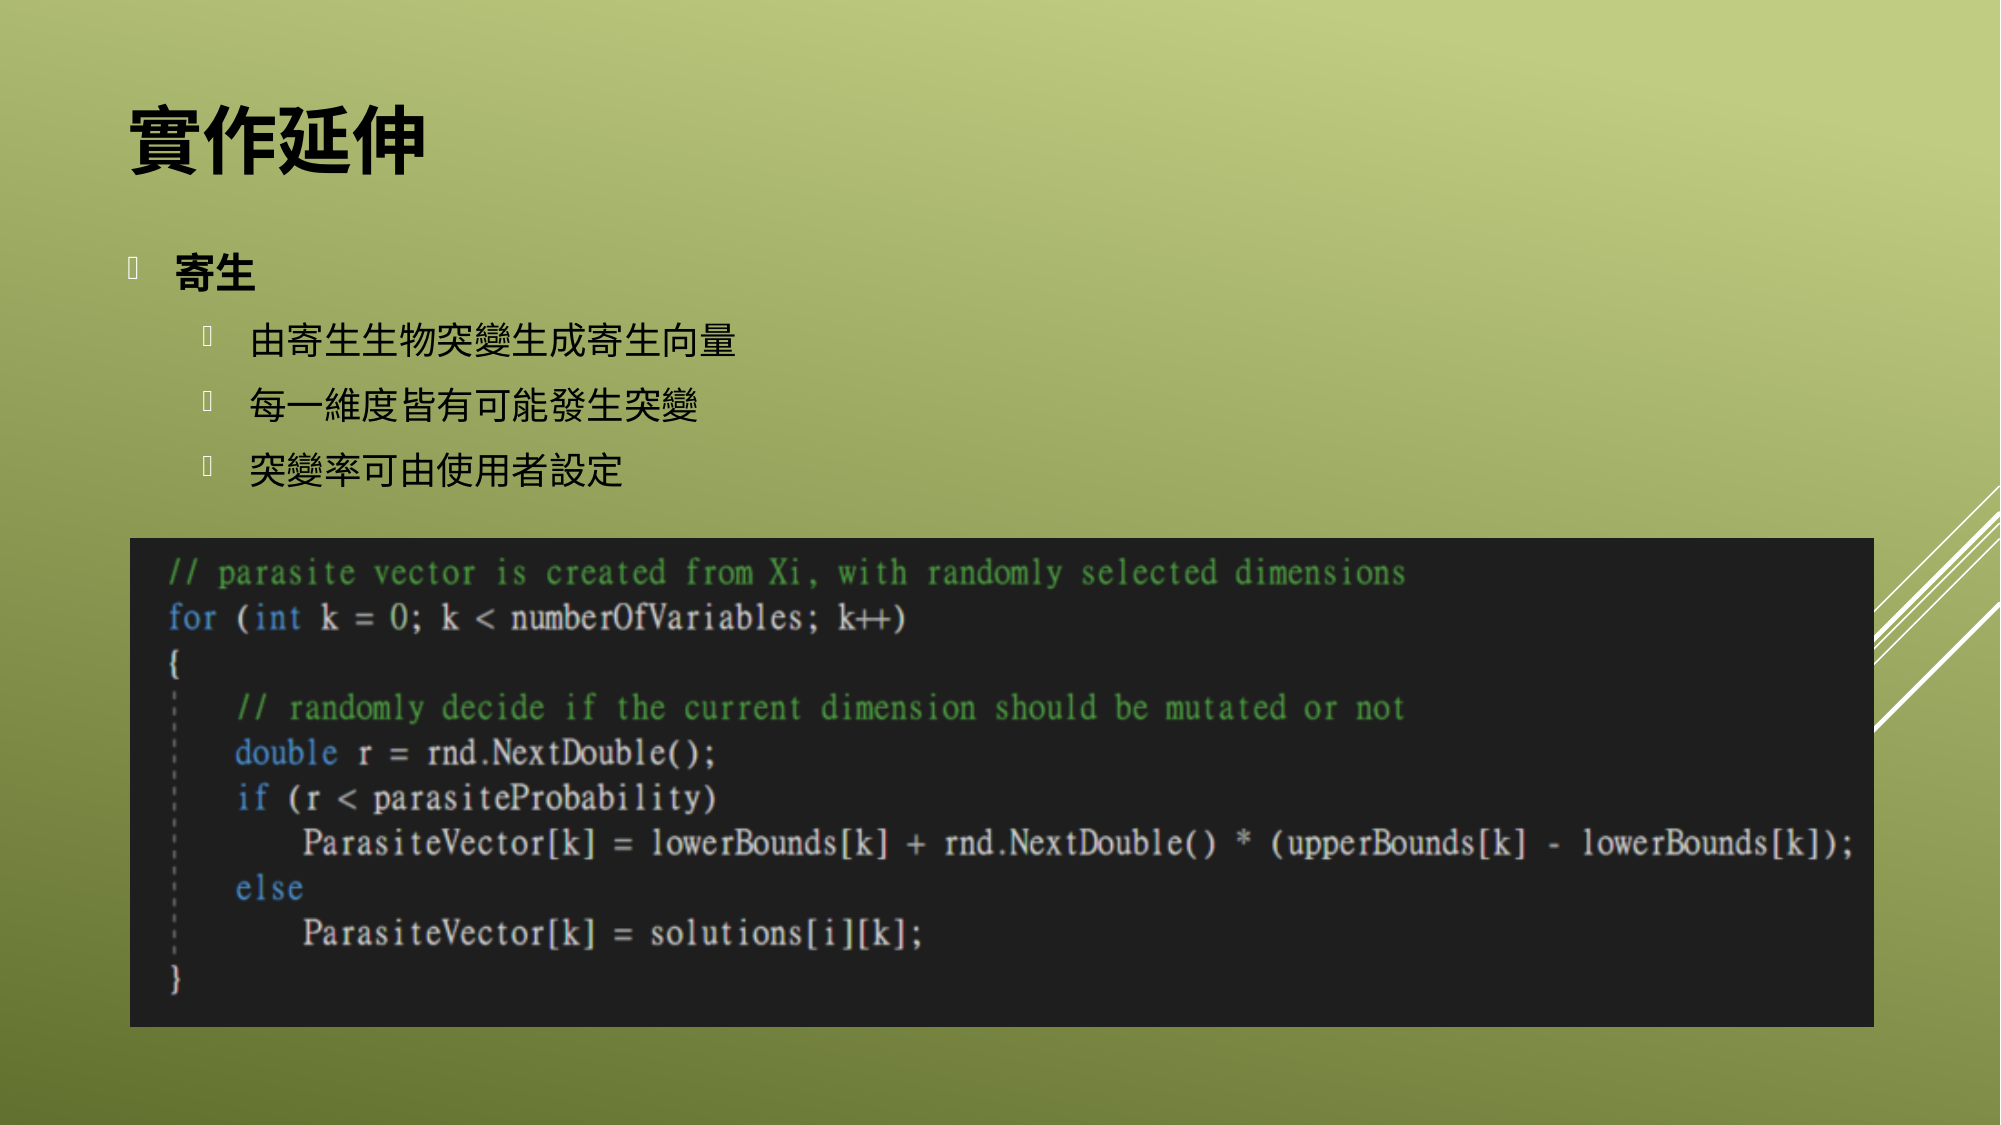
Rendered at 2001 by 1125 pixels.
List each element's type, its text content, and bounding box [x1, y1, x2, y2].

title 實作延伸 [112, 14, 1513, 263]
picture [130, 538, 1874, 1028]
text_box 寄生 由寄生生物突變生成寄生向量 每一維度皆有可能發生突變 突變率可由使用者設定 [112, 200, 1366, 539]
